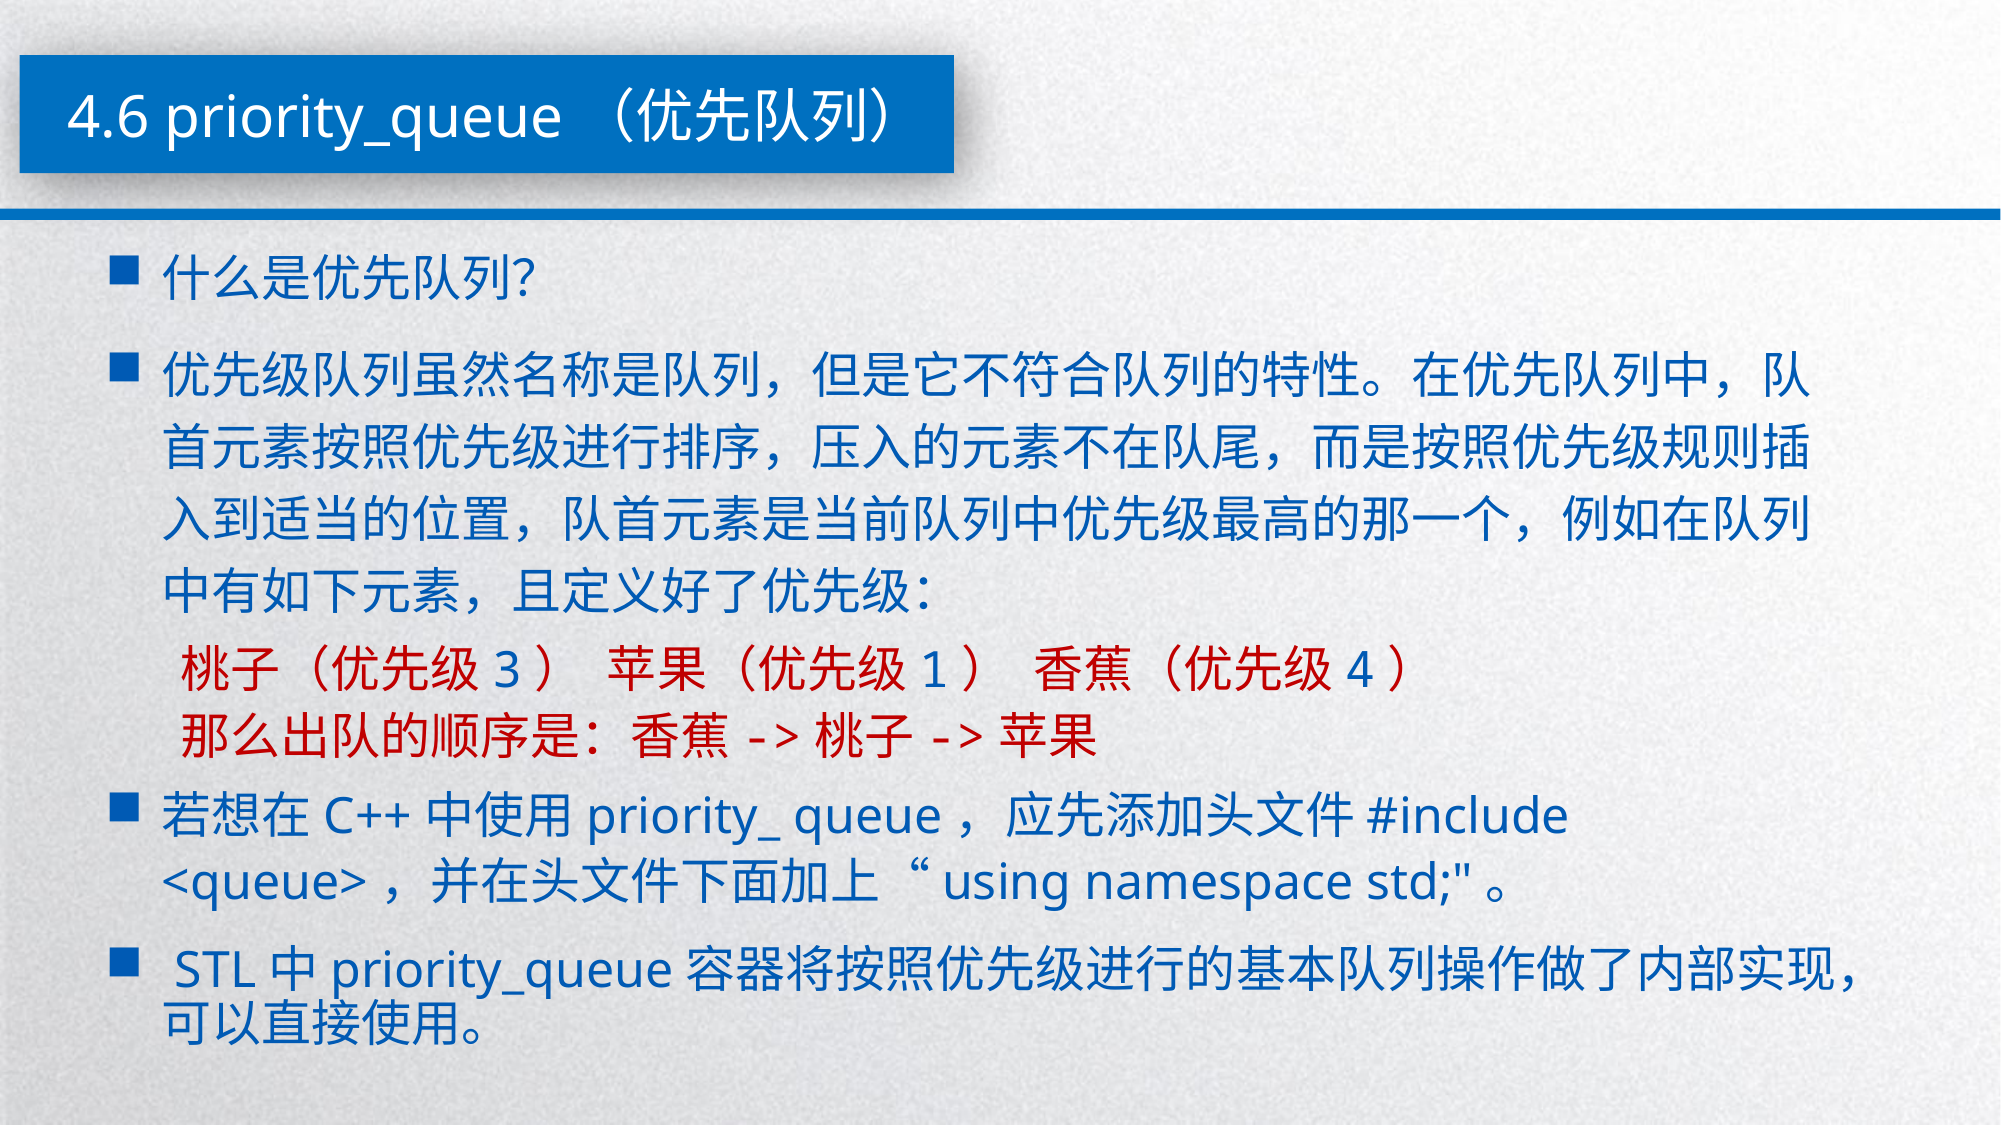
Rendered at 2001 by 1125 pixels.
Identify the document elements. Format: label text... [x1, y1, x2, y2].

picture [0, 220, 2001, 1125]
text_box 4.6 priority_queue（优先队列） [67, 78, 1308, 149]
list 什么是优先队列？ 优先级队列虽然名称是队列，但是它不符合队列的特性。在优先队列中，队首元素按照优先级进行排序，压入的元素不在队尾，而是按照优先级规则插入到适当的位置，队首元素是当前队列中优先级最高的那一个，例如在队列中有如下元素，且定义好了优先级： 桃子（优先级3） 苹果（优先级1） 香蕉（优先级4） 那么出队的顺序是：香蕉->桃子->苹果 若想在C++中使用priority_ queue，应先添加头文件#include <queue>，并在头文件下面加上“using namespace std;"。 STL中priority_queue容器将按照优先级进行的基本队列操作做了内部实现，可以直接使用。 [90, 227, 1859, 1014]
picture [0, 0, 2001, 208]
